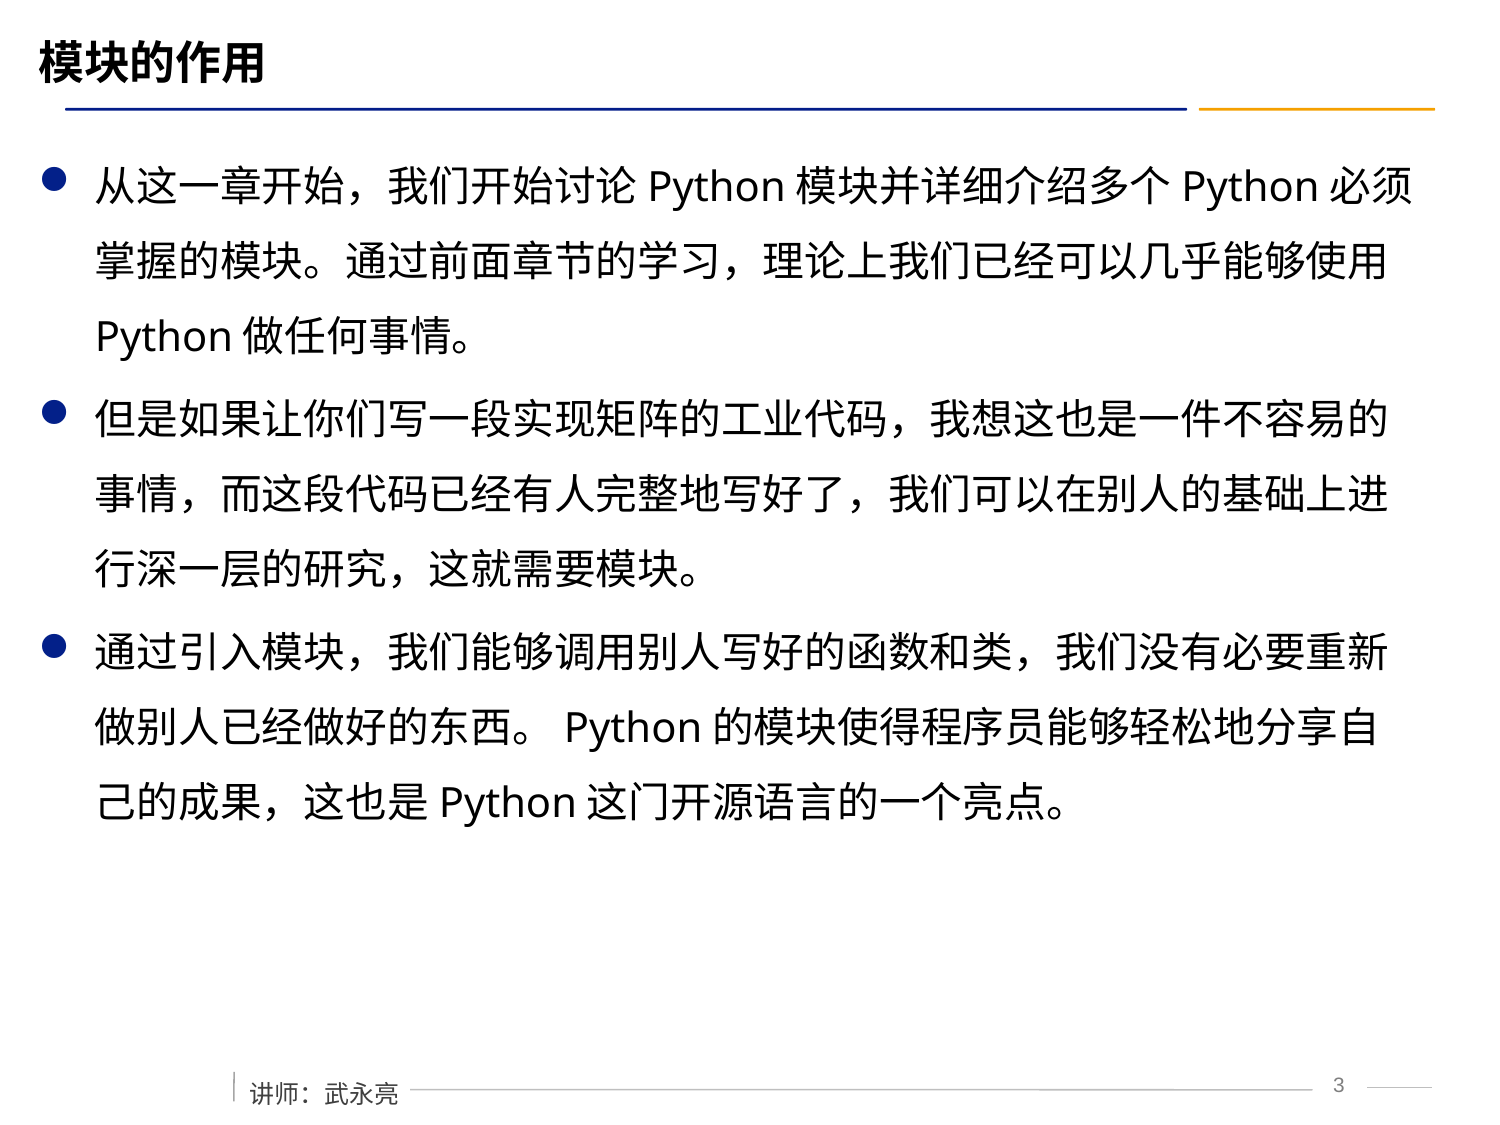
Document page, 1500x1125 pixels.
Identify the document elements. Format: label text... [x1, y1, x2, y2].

list 从这一章开始，我们开始讨论Python模块并详细介绍多个Python必须掌握的模块。通过前面章节的学习，理论上我们已经可以几乎能够使用Python做任何事情。 但是如果让你们写一段实现矩阵的工业代码，我想这也是一件不容易的事情，而这段代码已经有人完整地写好了，我们可以在别人的基础上进行深一层的研究，这就需要模块。 通过引入模块，我们能够调用别人写好的函数和类，我们没有必要重新做别人已经做好的东西。Python的模块使得程序员能够轻松地分享自己的成果，这也是Python这门开源语言的一个亮点。 [23, 127, 1432, 338]
title 模块的作用 [23, 25, 1388, 97]
